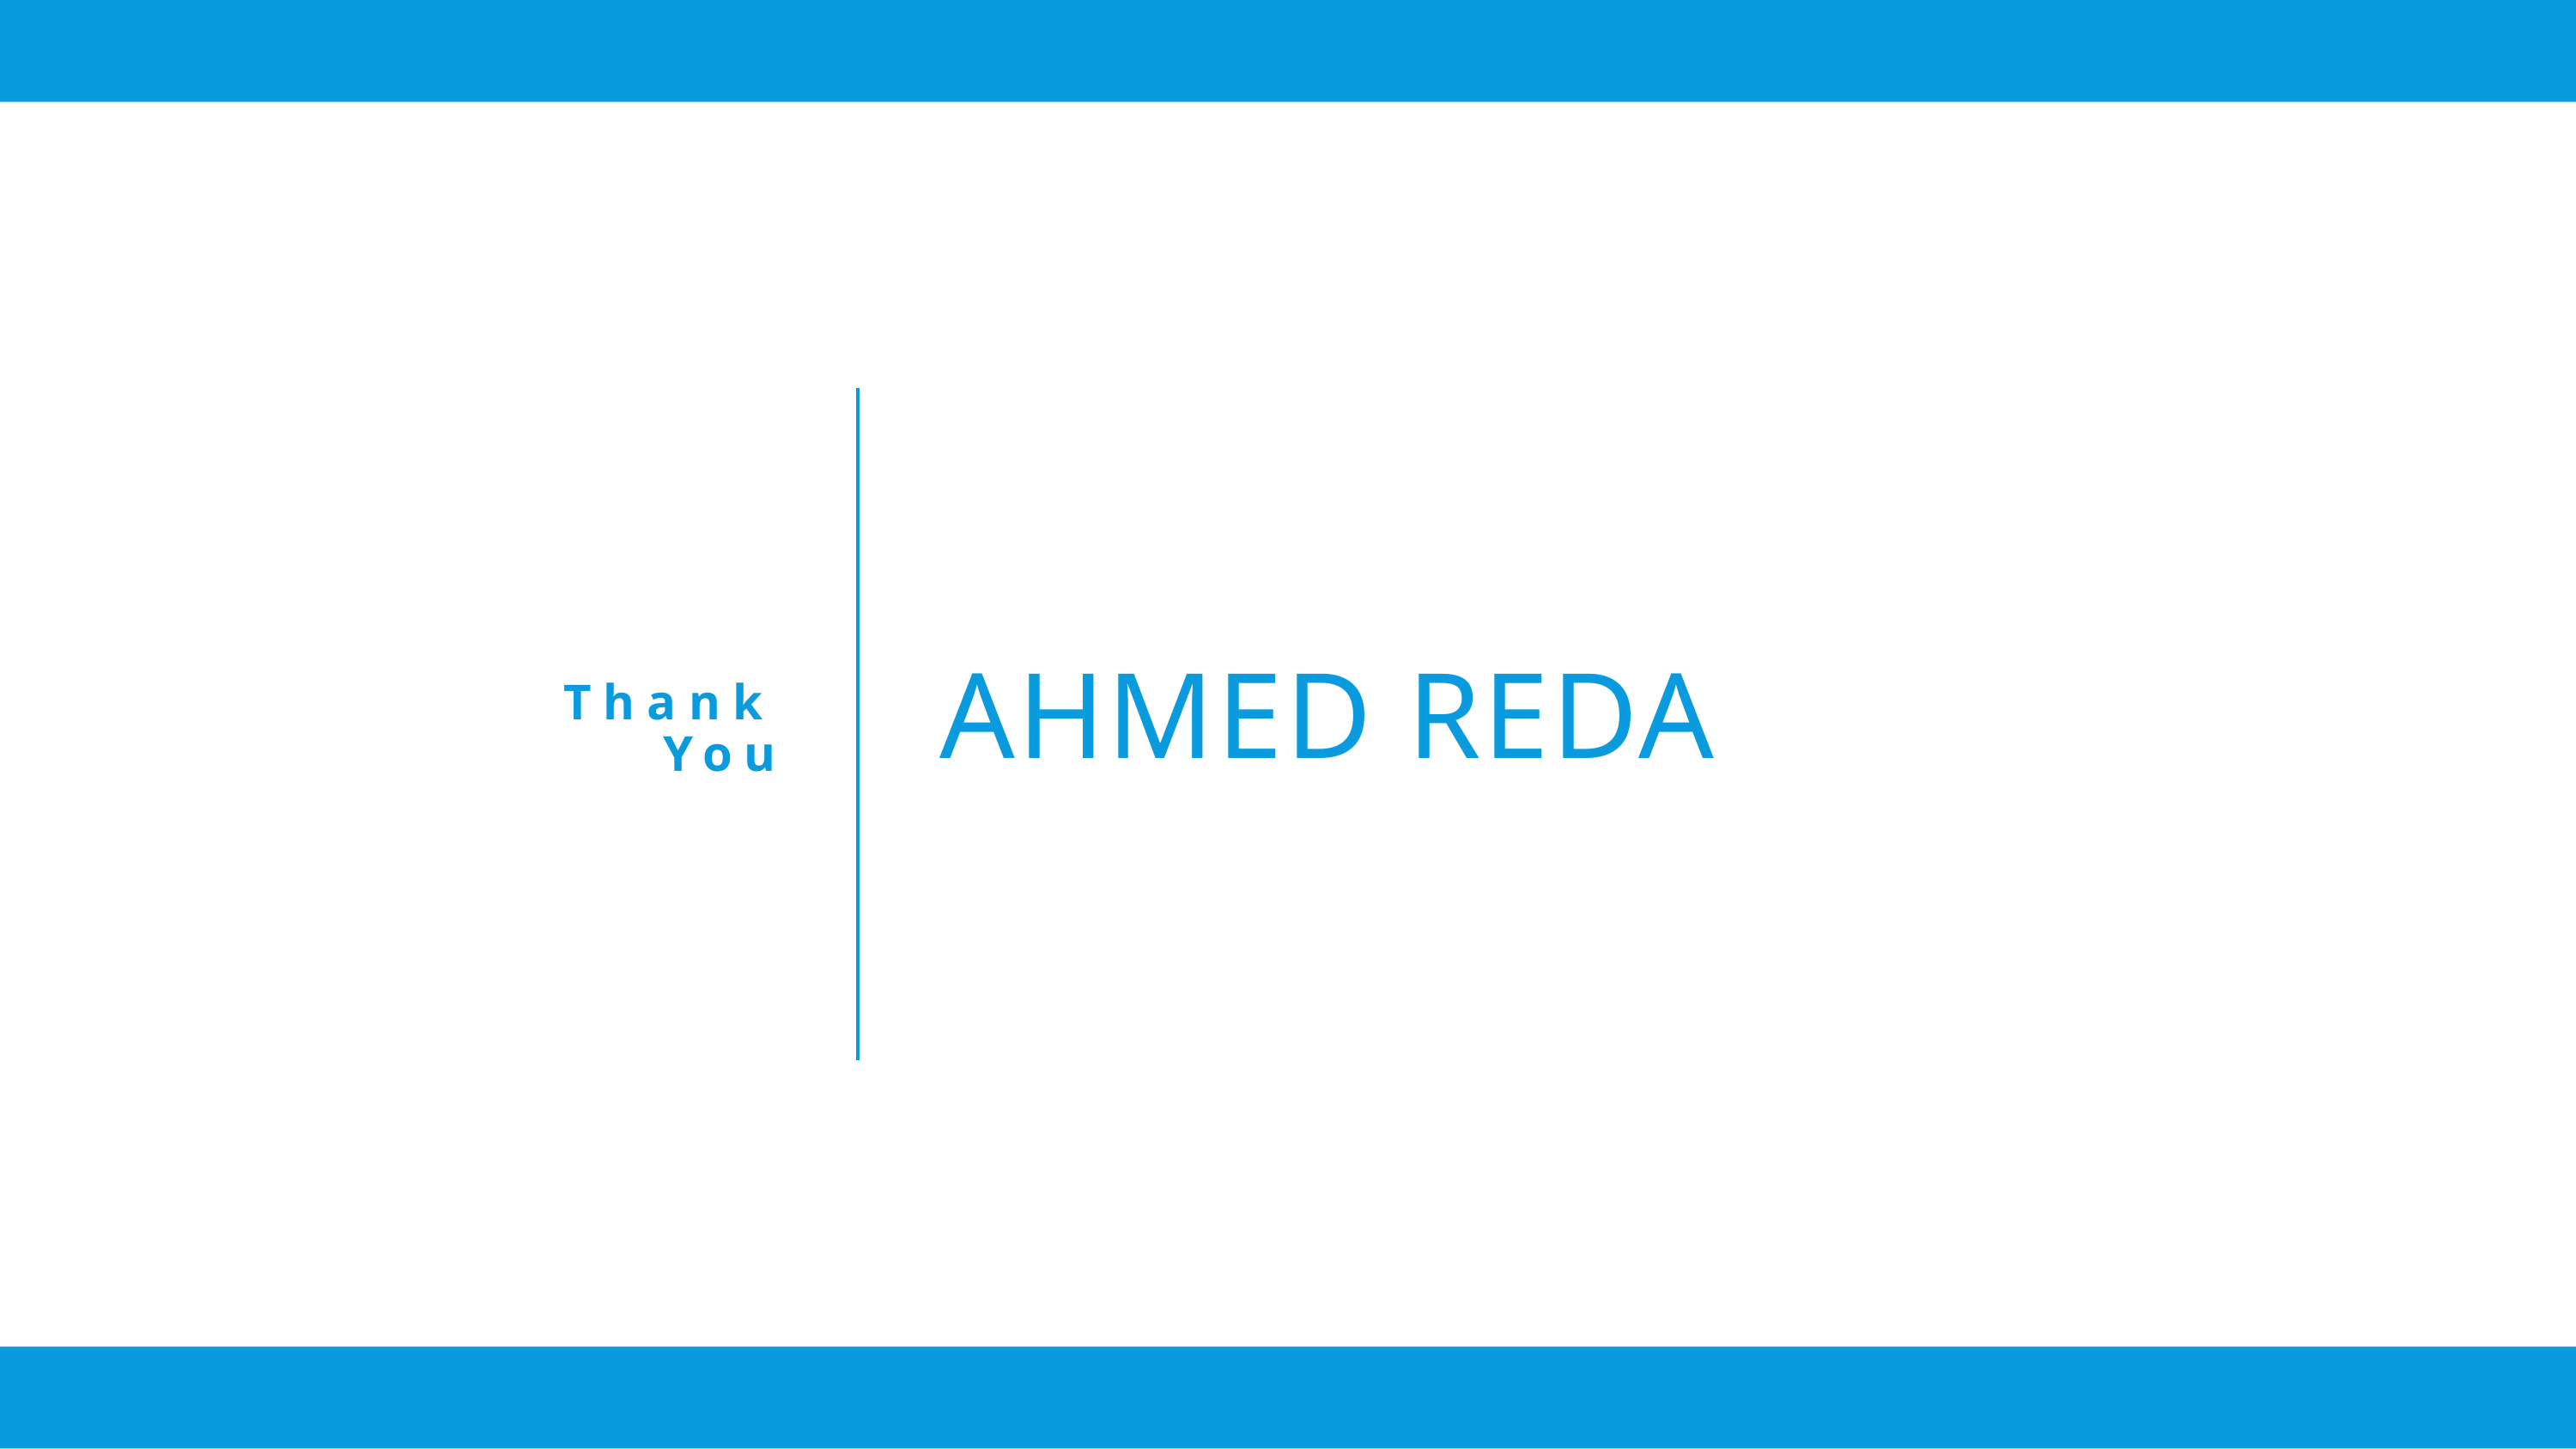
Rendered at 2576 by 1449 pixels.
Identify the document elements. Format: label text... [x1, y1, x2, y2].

text_box Thank You [451, 434, 788, 1025]
text_box [0, 103, 2576, 1346]
title Ahmed Reda [925, 458, 2252, 991]
text_box [0, 1346, 2576, 1449]
text_box [0, 0, 2576, 103]
